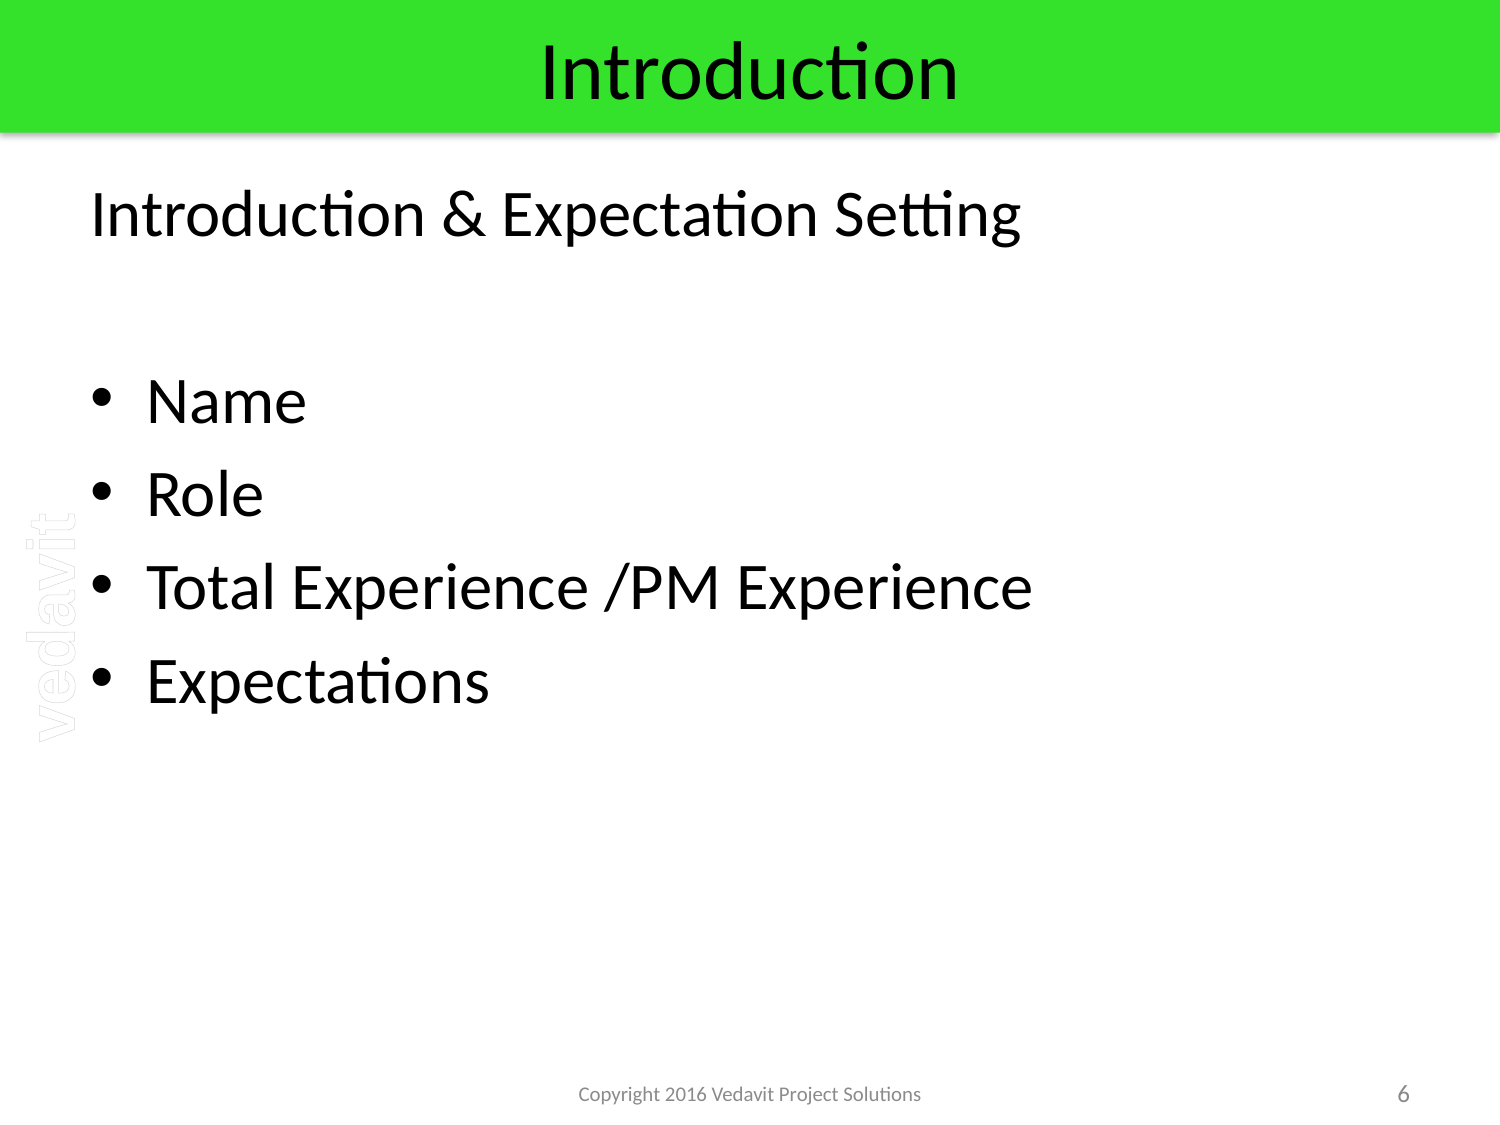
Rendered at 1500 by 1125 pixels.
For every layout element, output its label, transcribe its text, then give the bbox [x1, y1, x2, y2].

slide_number 6 [1074, 1062, 1425, 1123]
footer Copyright 2016 Vedavit Project Solutions [512, 1062, 988, 1123]
list Introduction & Expectation Setting Name Role Total Experience /PM Experience Expectations [75, 162, 1425, 1000]
title Introduction [0, 0, 1500, 133]
